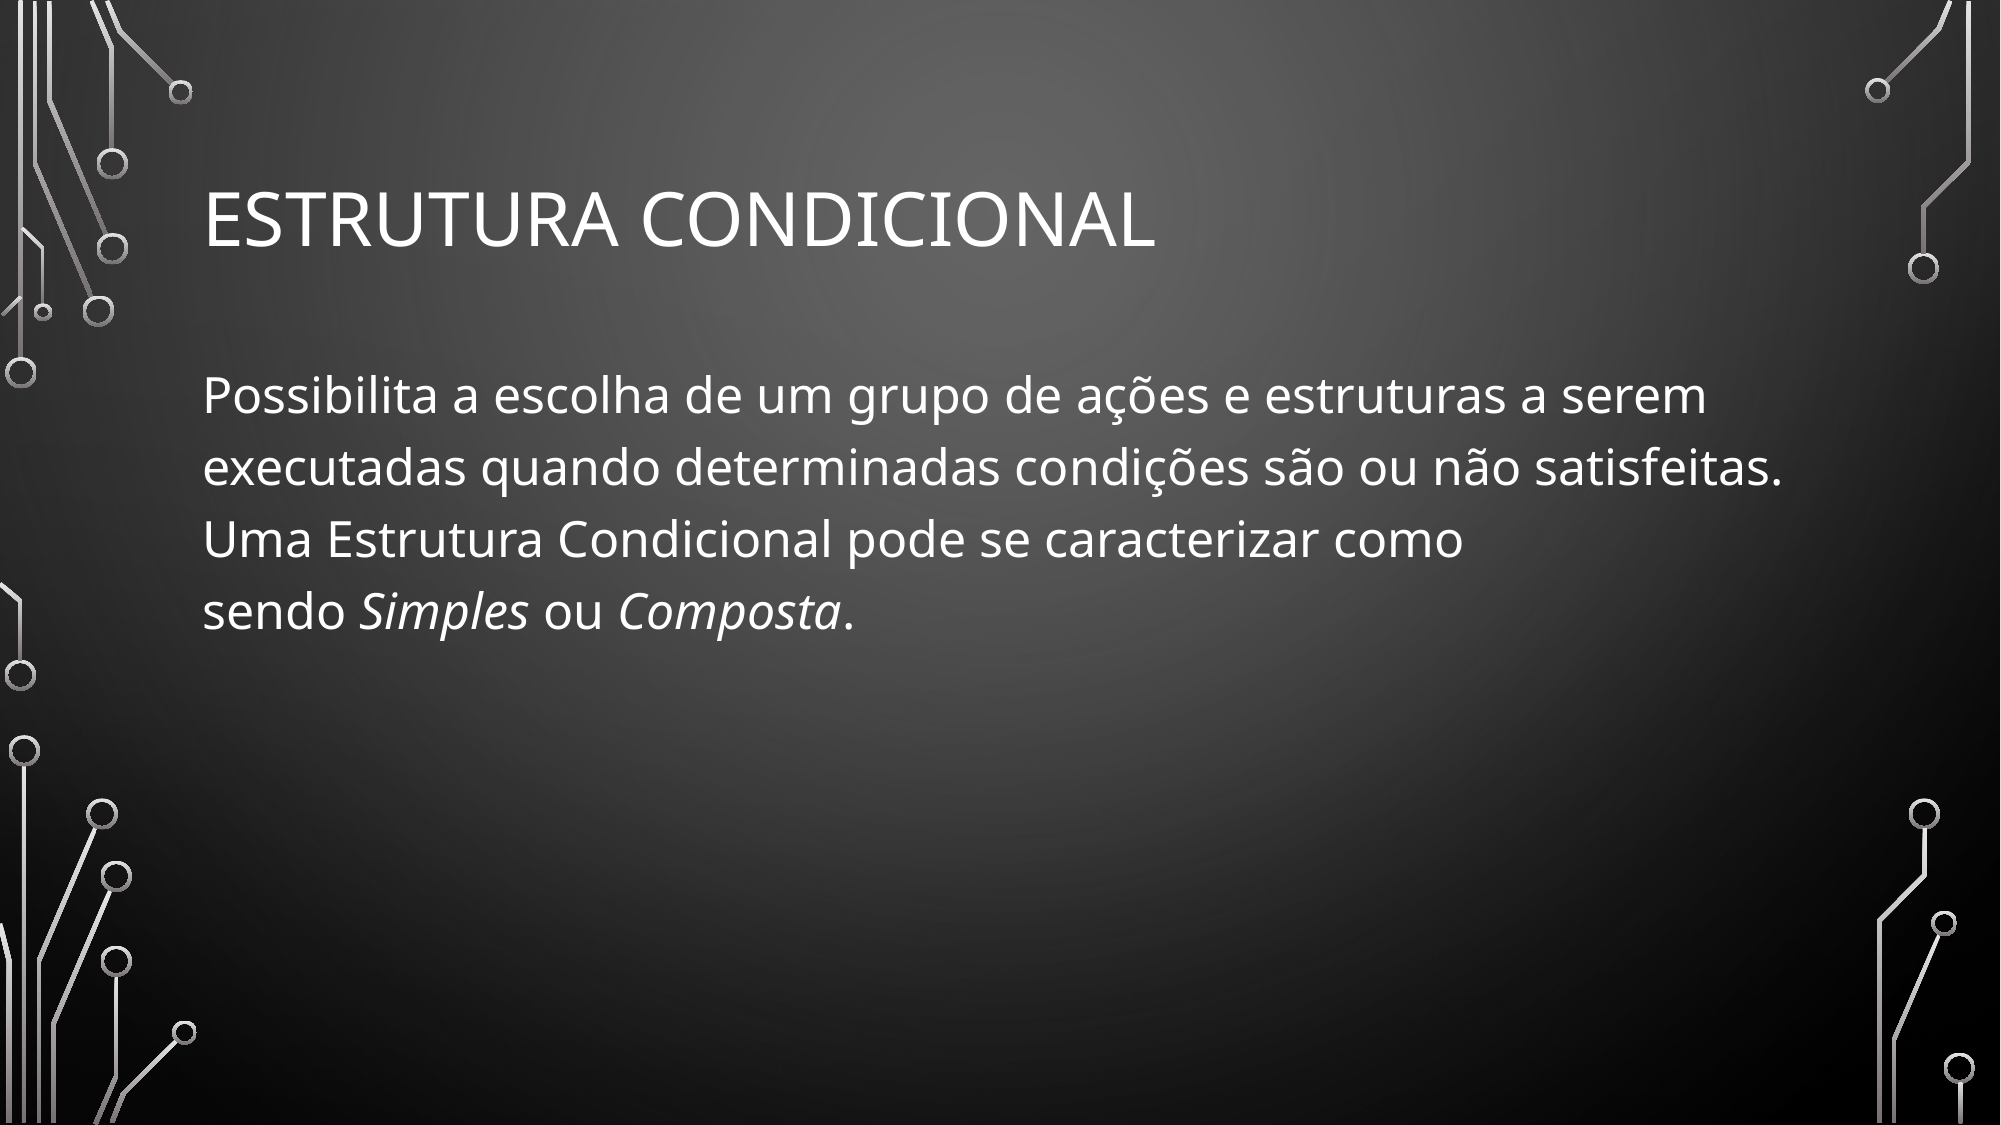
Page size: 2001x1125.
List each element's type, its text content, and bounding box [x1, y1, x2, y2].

title Estrutura condicional [187, 101, 1813, 343]
list Possibilita a escolha de um grupo de ações e estruturas a serem executadas quando determinadas condições são ou não satisfeitas. Uma Estrutura Condicional pode se caracterizar como sendo Simples ou Composta. [187, 343, 1813, 1043]
